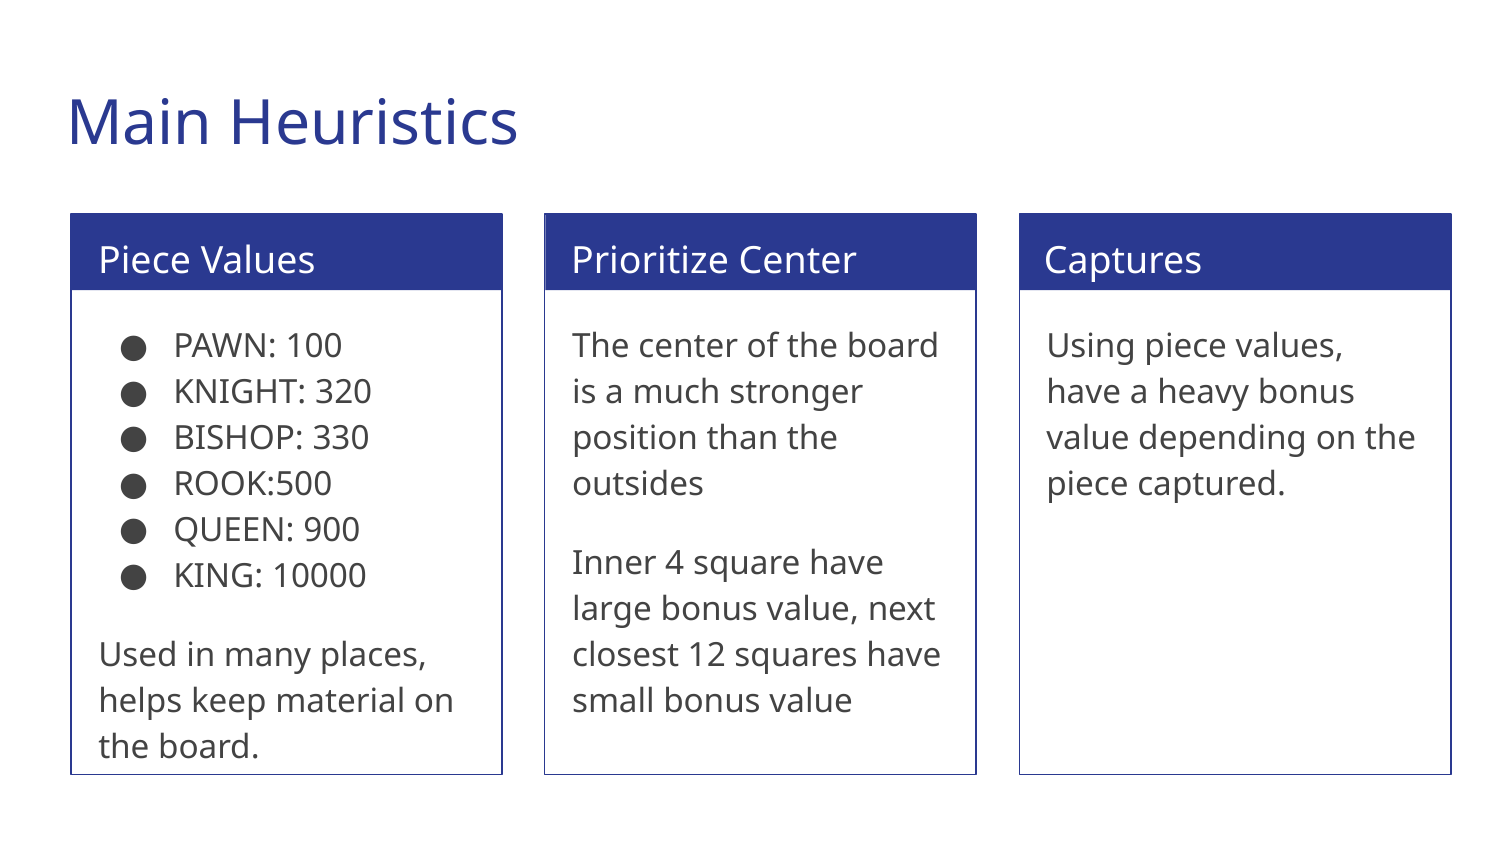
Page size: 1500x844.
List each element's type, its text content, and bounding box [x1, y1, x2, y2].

title Main Heuristics [51, 67, 1449, 167]
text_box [544, 213, 977, 775]
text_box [70, 213, 503, 775]
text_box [1018, 213, 1452, 775]
